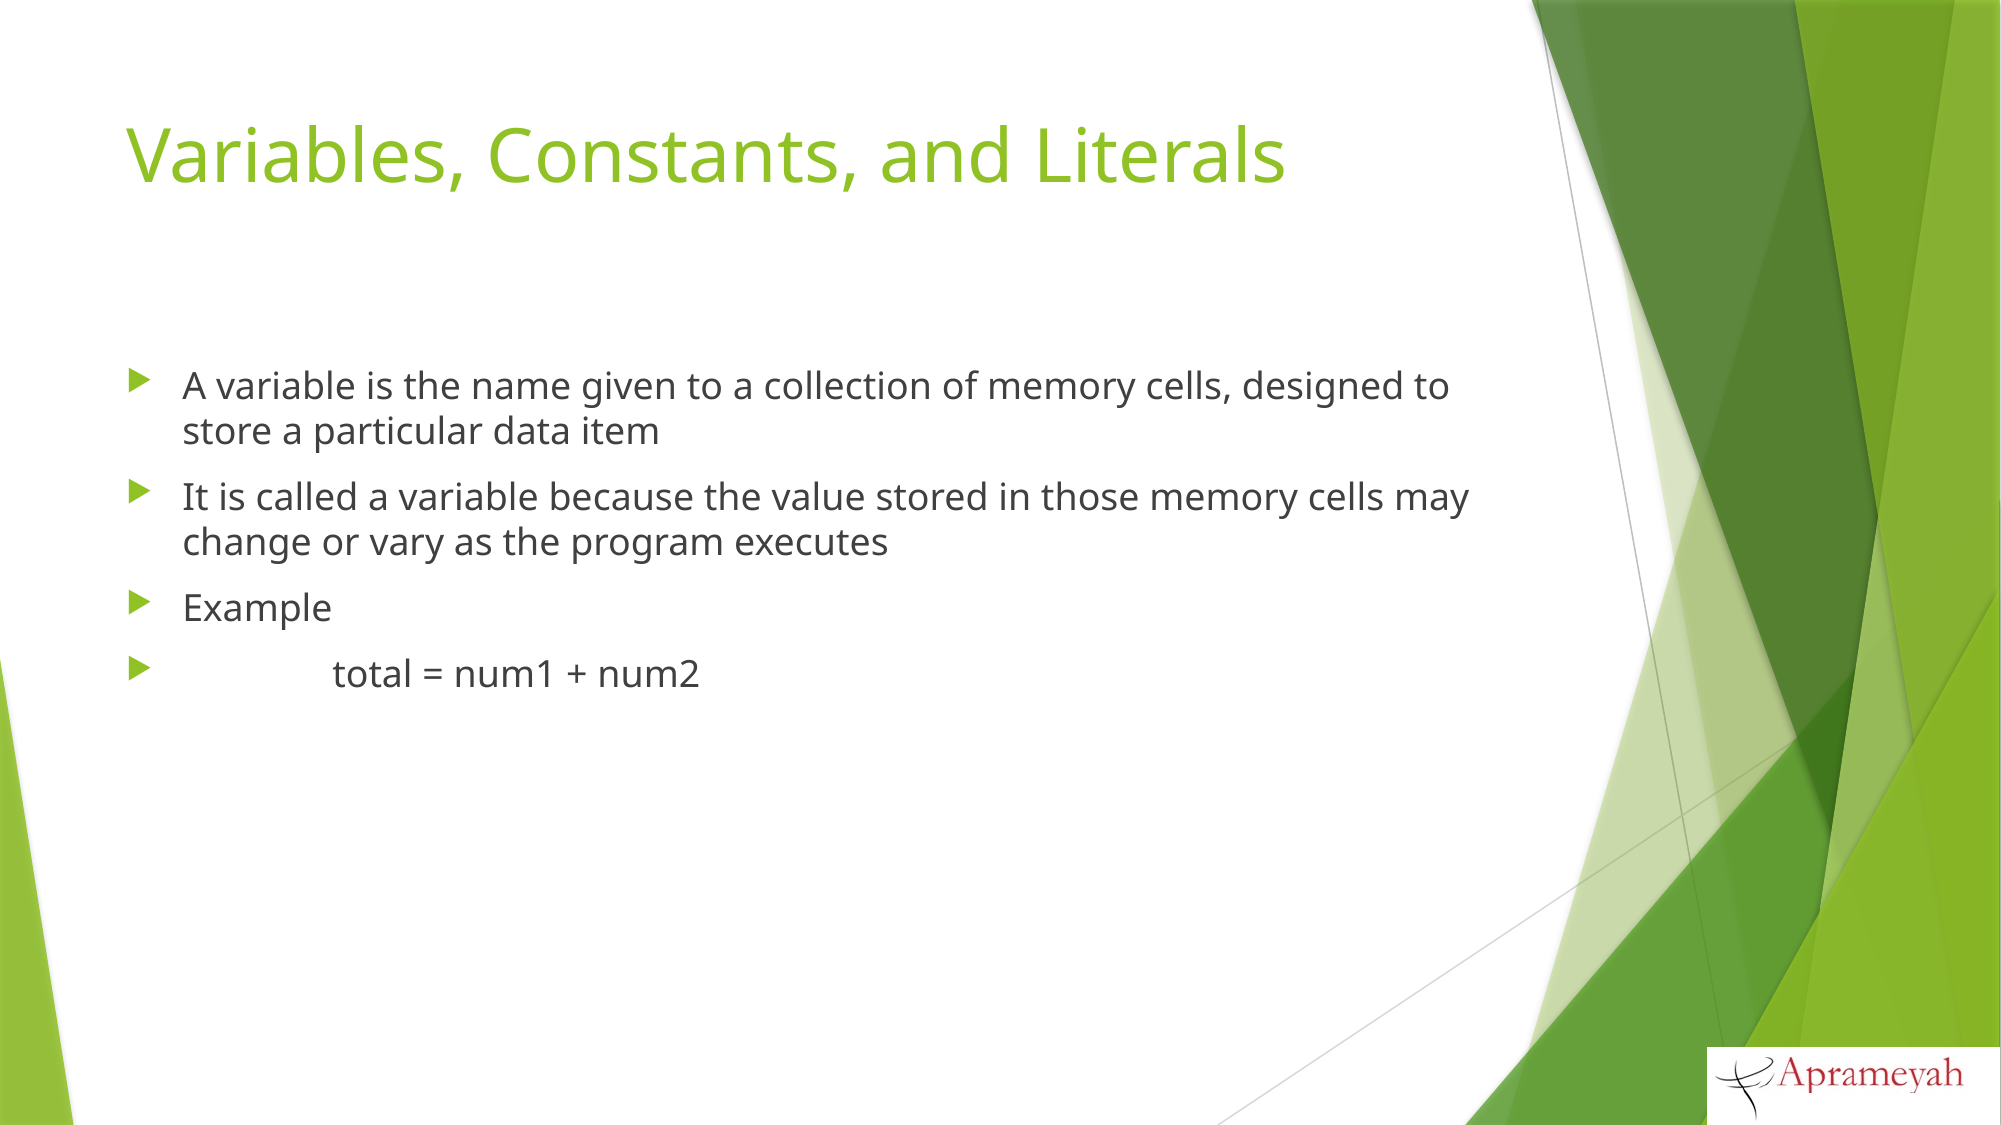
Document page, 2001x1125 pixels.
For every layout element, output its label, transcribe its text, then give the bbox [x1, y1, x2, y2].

list A variable is the name given to a collection of memory cells, designed to store a particular data item It is called a variable because the value stored in those memory cells may change or vary as the program executes Example total = num1 + num2 [111, 354, 1522, 992]
title Variables, Constants, and Literals [111, 99, 1522, 317]
picture [1707, 1047, 2000, 1125]
